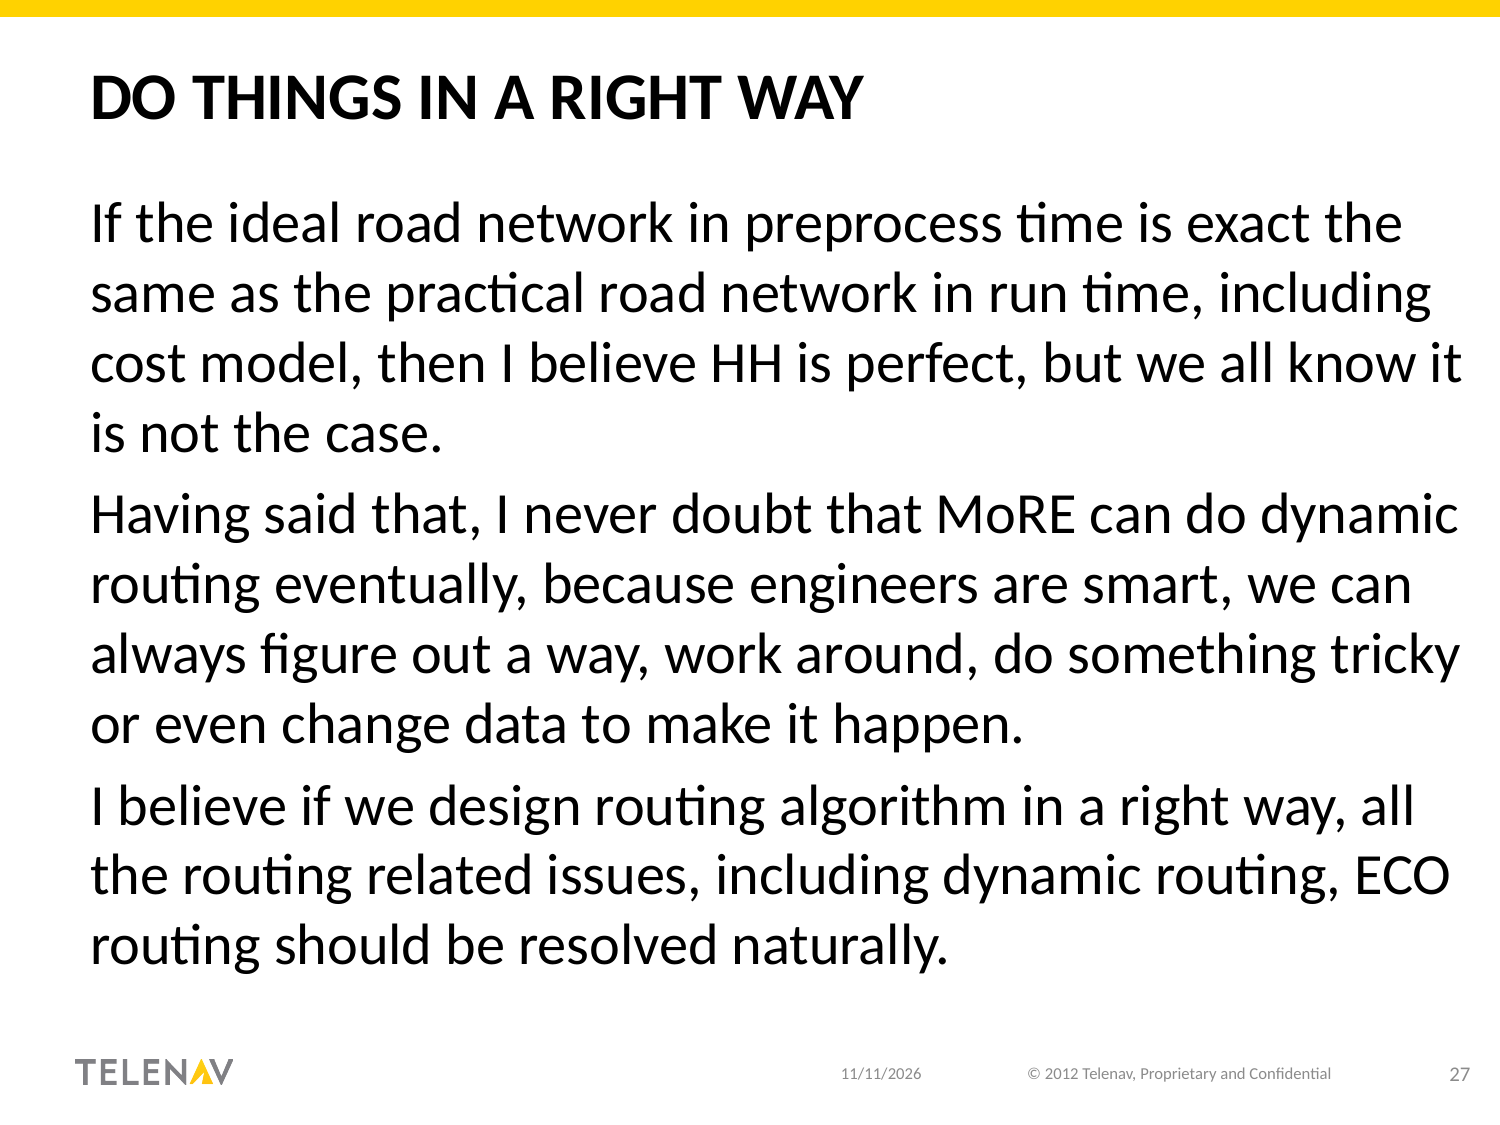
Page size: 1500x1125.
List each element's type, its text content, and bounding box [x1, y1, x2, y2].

title Do things in a right way [75, 45, 1486, 146]
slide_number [825, 1042, 945, 1103]
list If the ideal road network in preprocess time is exact the same as the practical road network in run time, including cost model, then I believe HH is perfect, but we all know it is not the case. Having said that, I never doubt that MoRE can do dynamic routing eventually, because engineers are smart, we can always figure out a way, work around, do something tricky or even change data to make it happen. I believe if we design routing algorithm in a right way, all the routing related issues, including dynamic routing, ECO routing should be resolved naturally. [75, 177, 1486, 1005]
footer © 2012 Telenav, Proprietary and Confidential [1006, 1042, 1353, 1103]
picture [75, 1059, 233, 1085]
slide_number 27 [1420, 1042, 1486, 1103]
